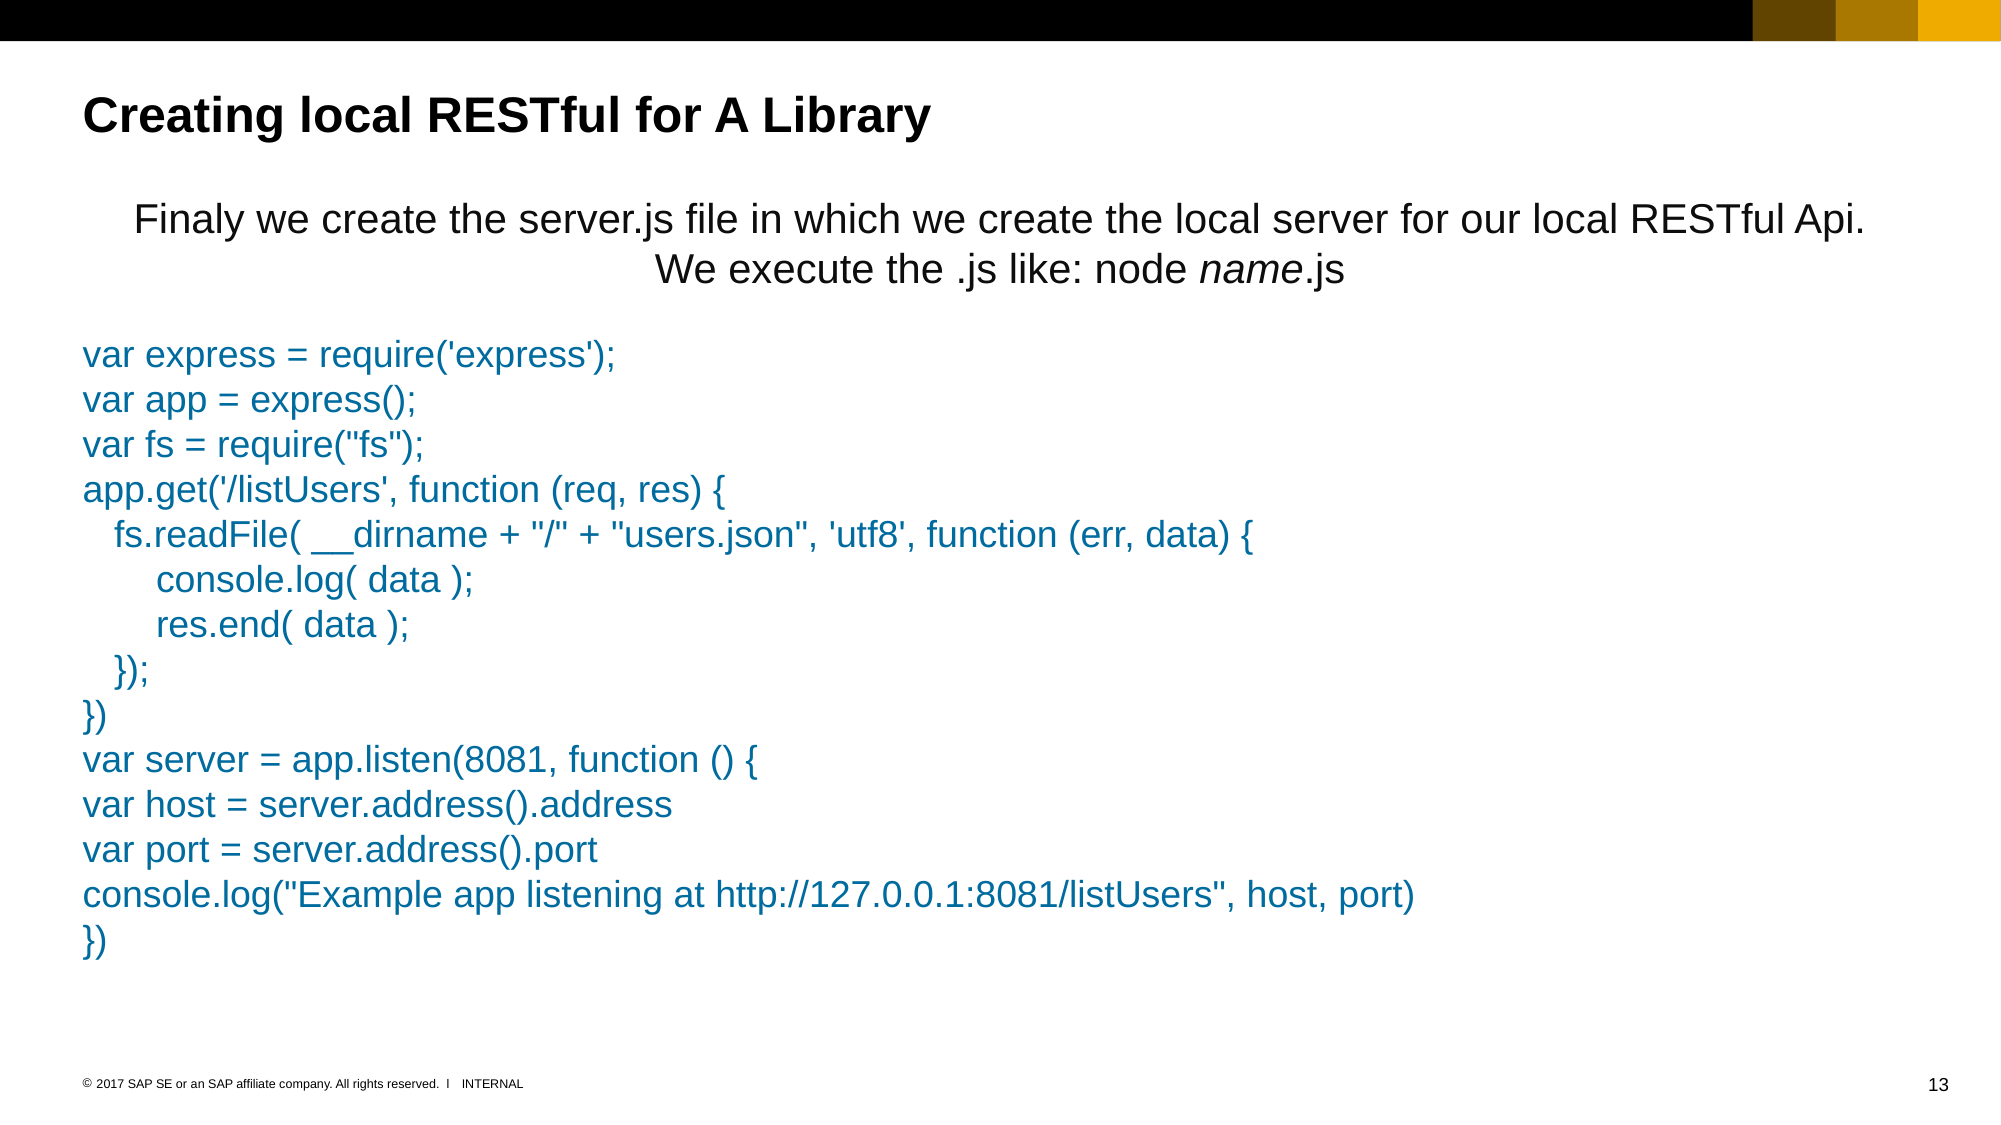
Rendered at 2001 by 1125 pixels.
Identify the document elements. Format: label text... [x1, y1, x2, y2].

title Creating local RESTful for A Library [82, 82, 1918, 144]
list Finaly we create the server.js file in which we create the local server for our local RESTful Api. We execute the .js like: node name.js var express = require('express'); var app = express(); var fs = require("fs"); app.get('/listUsers', function (req, res) { fs.readFile( __dirname + "/" + "users.json", 'utf8', function (err, data) { console.log( data ); res.end( data ); }); }) var server = app.listen(8081, function () { var host = server.address().address var port = server.address().port console.log("Example app listening at http://127.0.0.1:8081/listUsers", host, port) }) [82, 192, 1918, 1032]
